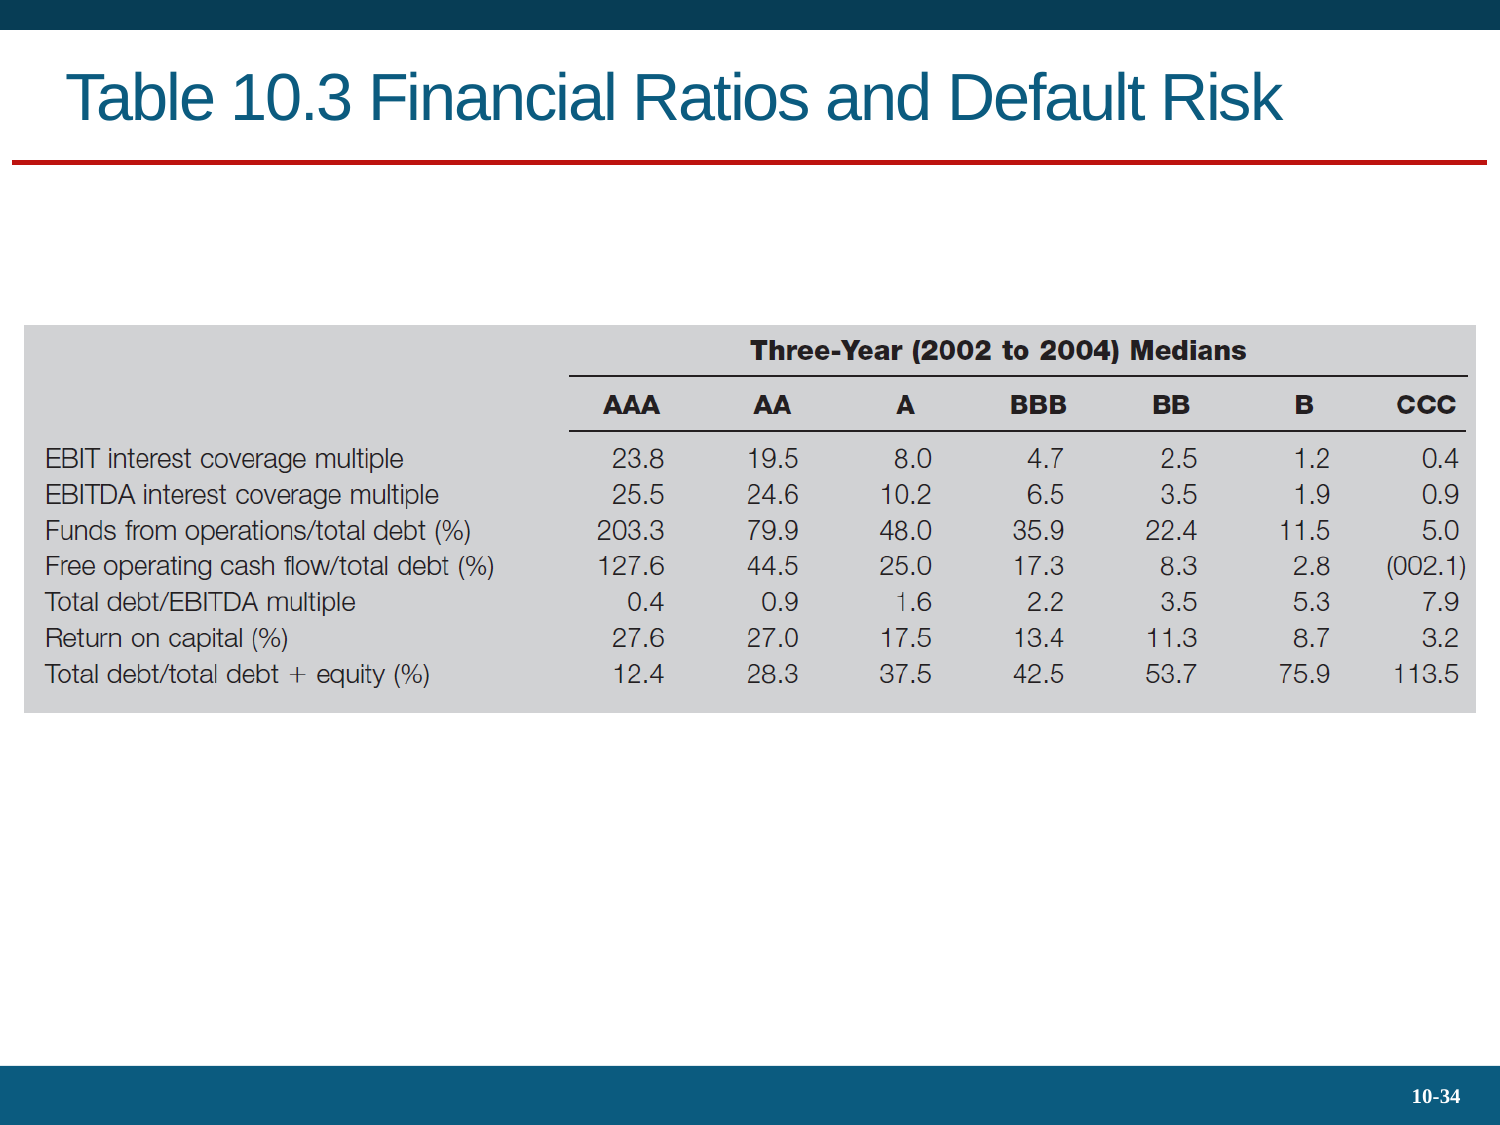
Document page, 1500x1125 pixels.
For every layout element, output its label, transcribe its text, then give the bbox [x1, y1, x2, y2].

picture [24, 324, 1476, 713]
title Table 10.3 Financial Ratios and Default Risk [50, 24, 1453, 163]
